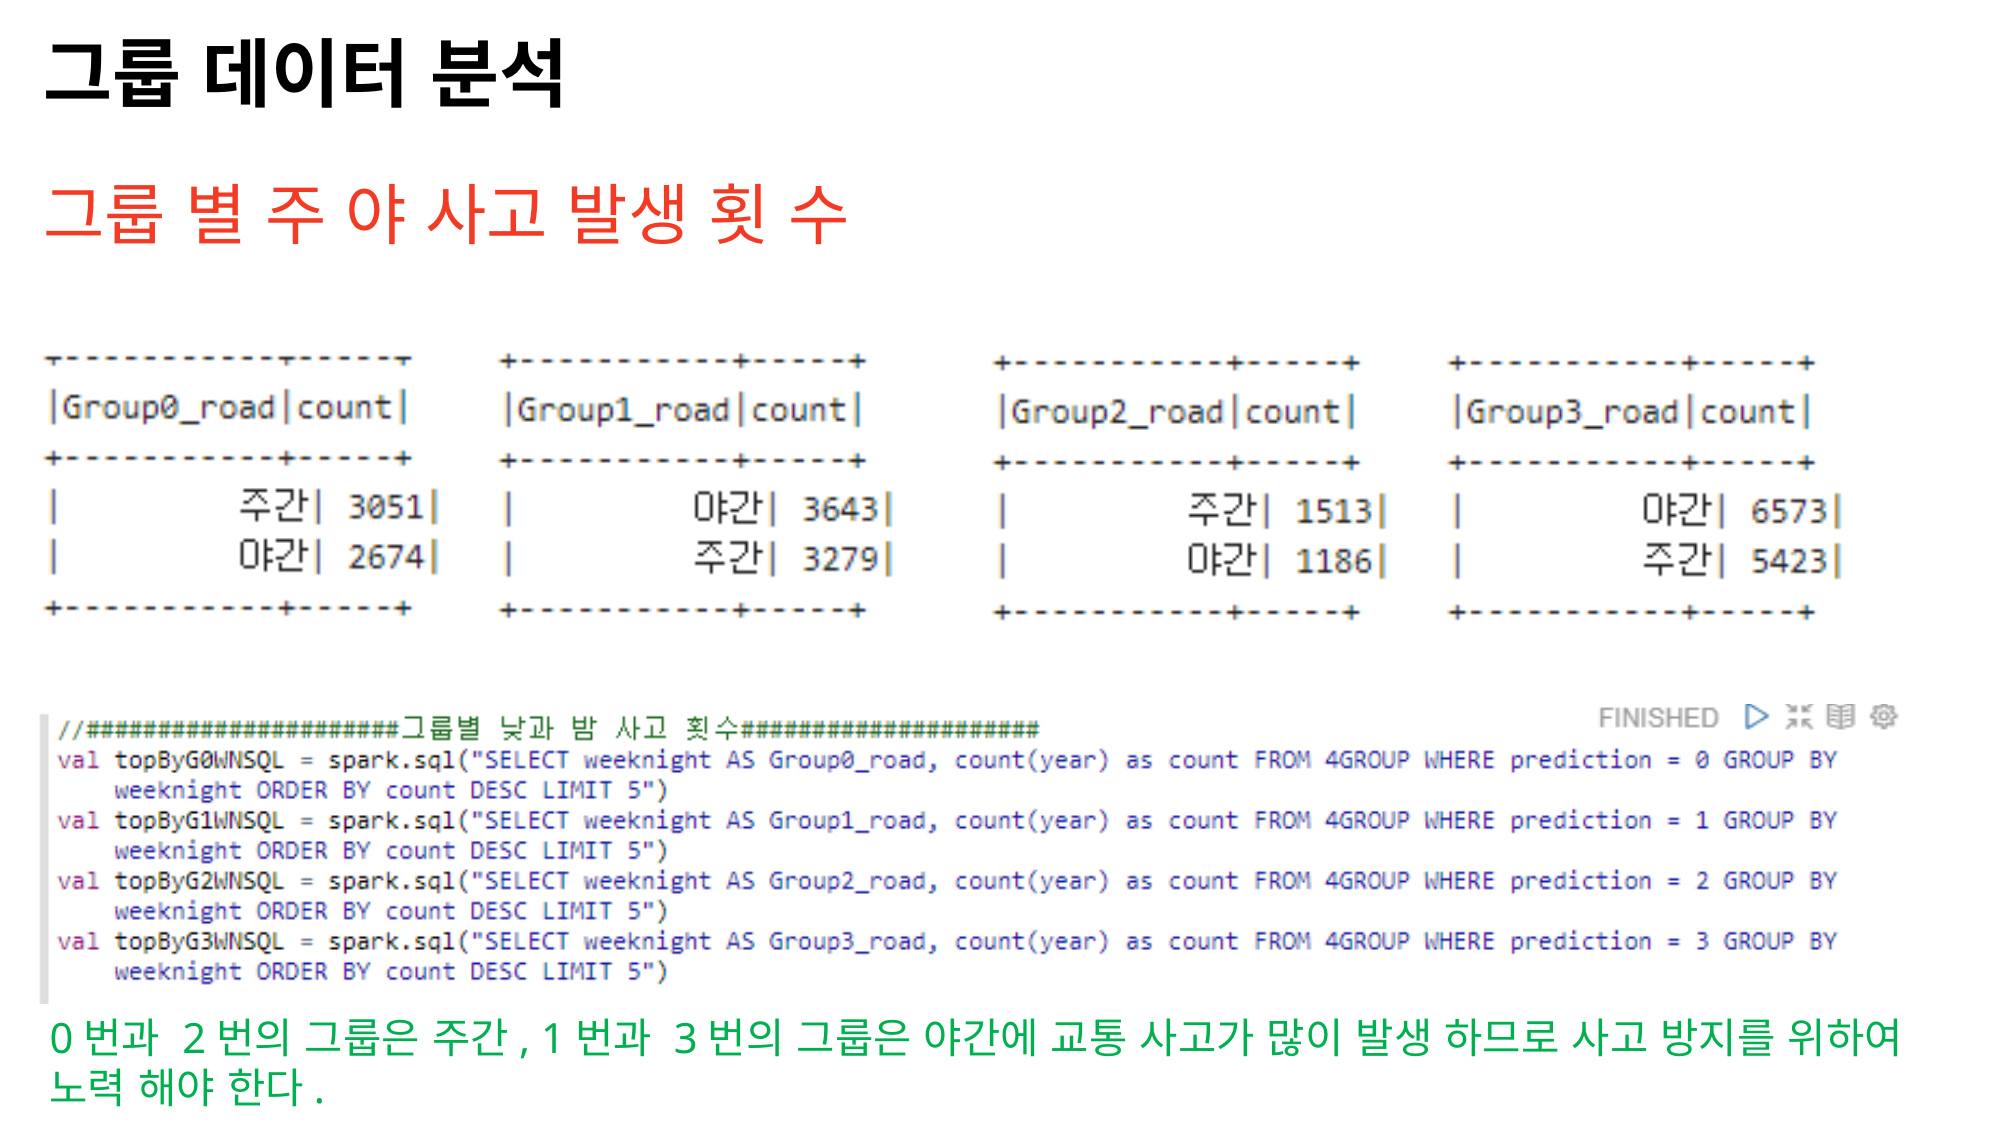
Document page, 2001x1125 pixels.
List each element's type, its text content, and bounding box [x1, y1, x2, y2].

text_box 그룹 데이터 분석 [28, 19, 1810, 125]
picture [973, 336, 1413, 651]
picture [1424, 339, 1874, 648]
picture [21, 340, 468, 637]
text_box 0번과 2번의 그룹은 주간, 1번과 3번의 그룹은 야간에 교통 사고가 많이 발생 하므로 사고 방지를 위하여 노력 해야 한다. [34, 1003, 1940, 1125]
picture [476, 337, 929, 640]
text_box 그룹 별 주 야 사고 발생 횟 수 [28, 165, 1827, 261]
picture [34, 703, 1913, 1005]
